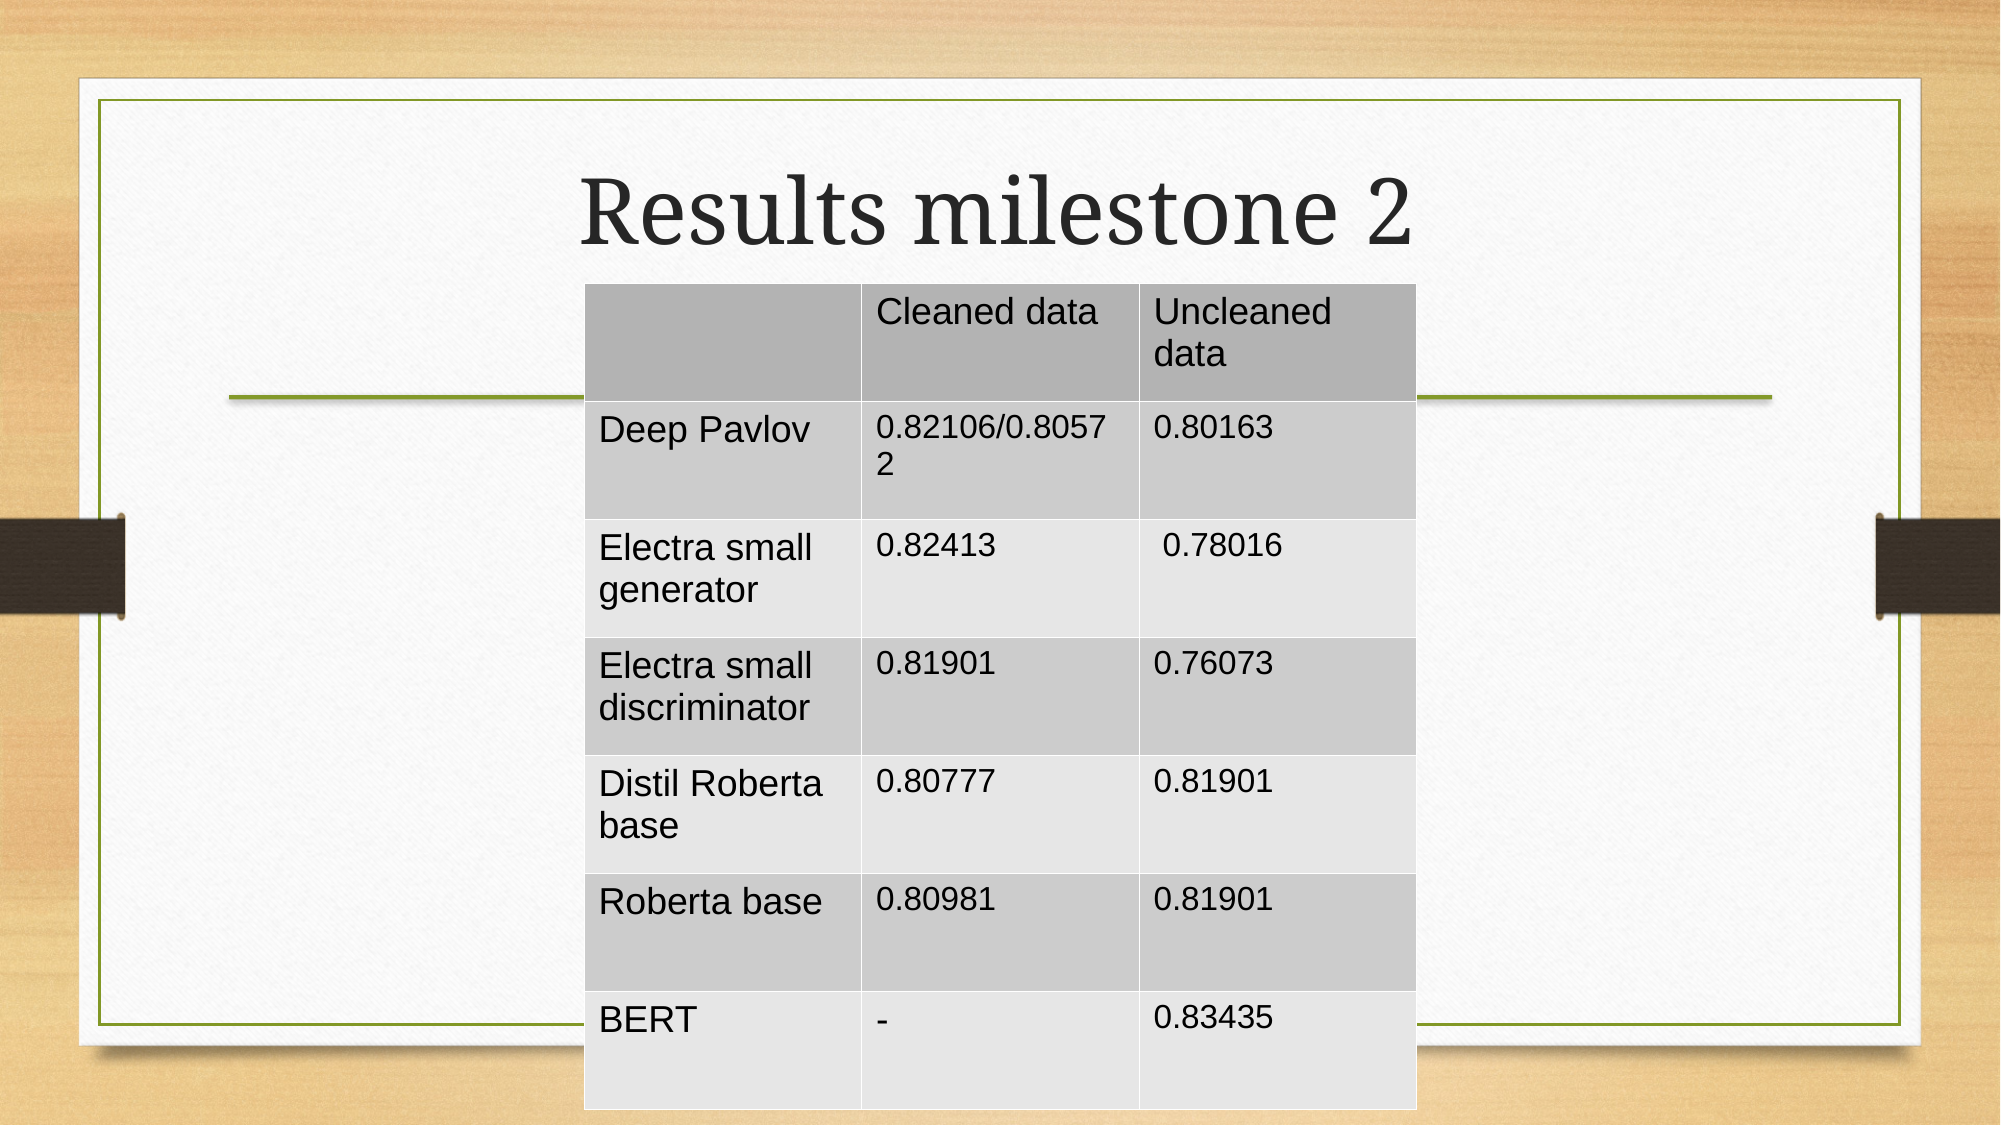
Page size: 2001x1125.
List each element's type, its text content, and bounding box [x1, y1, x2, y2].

table_cell 0.76073 [1140, 638, 1416, 755]
table_cell 0.83435 [1140, 992, 1416, 1109]
table_header [585, 284, 861, 401]
table_cell Electra small discriminator [585, 638, 861, 755]
table_cell 0.81901 [862, 638, 1139, 755]
table_cell Distil Roberta base [585, 756, 861, 873]
table_cell 0.81901 [1140, 874, 1416, 991]
table_cell BERT [585, 992, 861, 1109]
picture [0, 0, 2001, 1125]
table_header Cleaned data [862, 284, 1139, 401]
table_cell Deep Pavlov [585, 402, 861, 519]
table_header Uncleaned data [1140, 284, 1416, 401]
table_cell Electra small generator [585, 520, 861, 637]
table_cell 0.82413 [862, 520, 1139, 637]
table_cell Roberta base [585, 874, 861, 991]
table_cell 0.80777 [862, 756, 1139, 873]
table_cell 0.80981 [862, 874, 1139, 991]
text_box Results milestone 2 [210, 101, 1785, 315]
table_cell 0.81901 [1140, 756, 1416, 873]
table_cell - [862, 992, 1139, 1109]
table_cell 0.82106/0.80572 [862, 402, 1139, 519]
table_cell 0.78016 [1140, 520, 1416, 637]
table_cell 0.80163 [1140, 402, 1416, 519]
